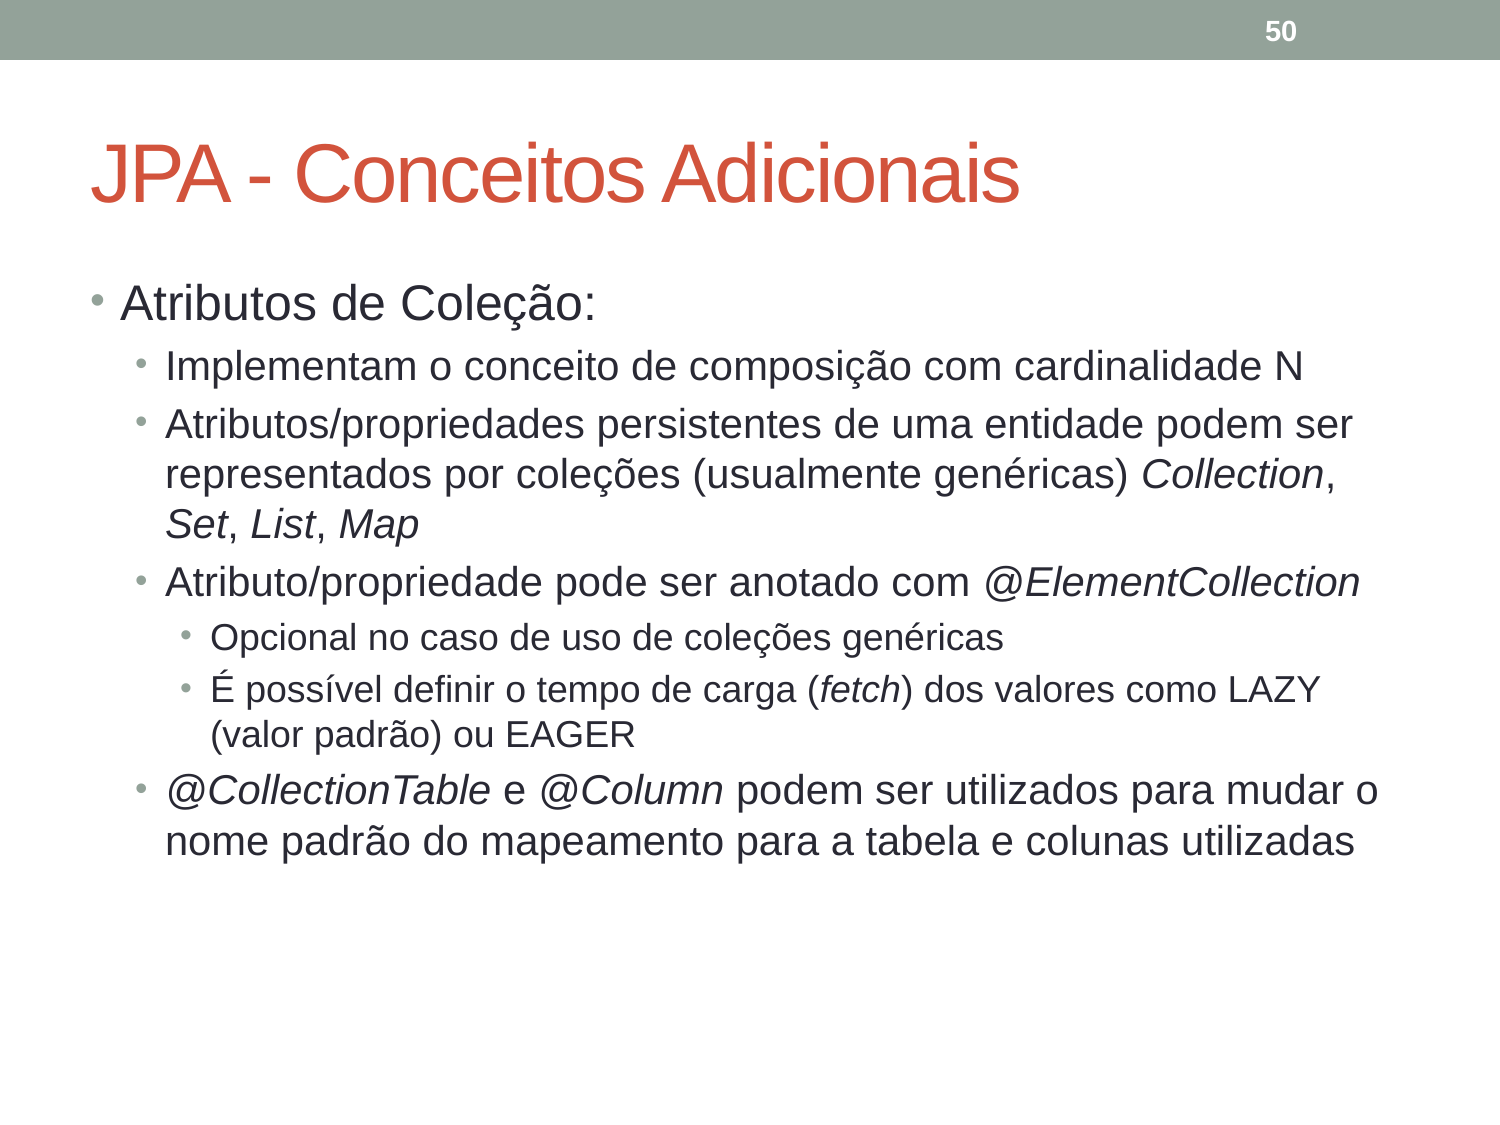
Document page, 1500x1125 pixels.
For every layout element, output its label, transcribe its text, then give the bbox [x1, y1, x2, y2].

slide_number 50 [1250, 3, 1425, 57]
list Atributos de Coleção: Implementam o conceito de composição com cardinalidade N Atributos/propriedades persistentes de uma entidade podem ser representados por coleções (usualmente genéricas) Collection, Set, List, Map Atributo/propriedade pode ser anotado com @ElementCollection Opcional no caso de uso de coleções genéricas É possível definir o tempo de carga (fetch) dos valores como LAZY (valor padrão) ou EAGER @CollectionTable e @Column podem ser utilizados para mudar o nome padrão do mapeamento para a tabela e colunas utilizadas [75, 262, 1425, 1063]
title JPA - Conceitos Adicionais [75, 87, 1425, 250]
